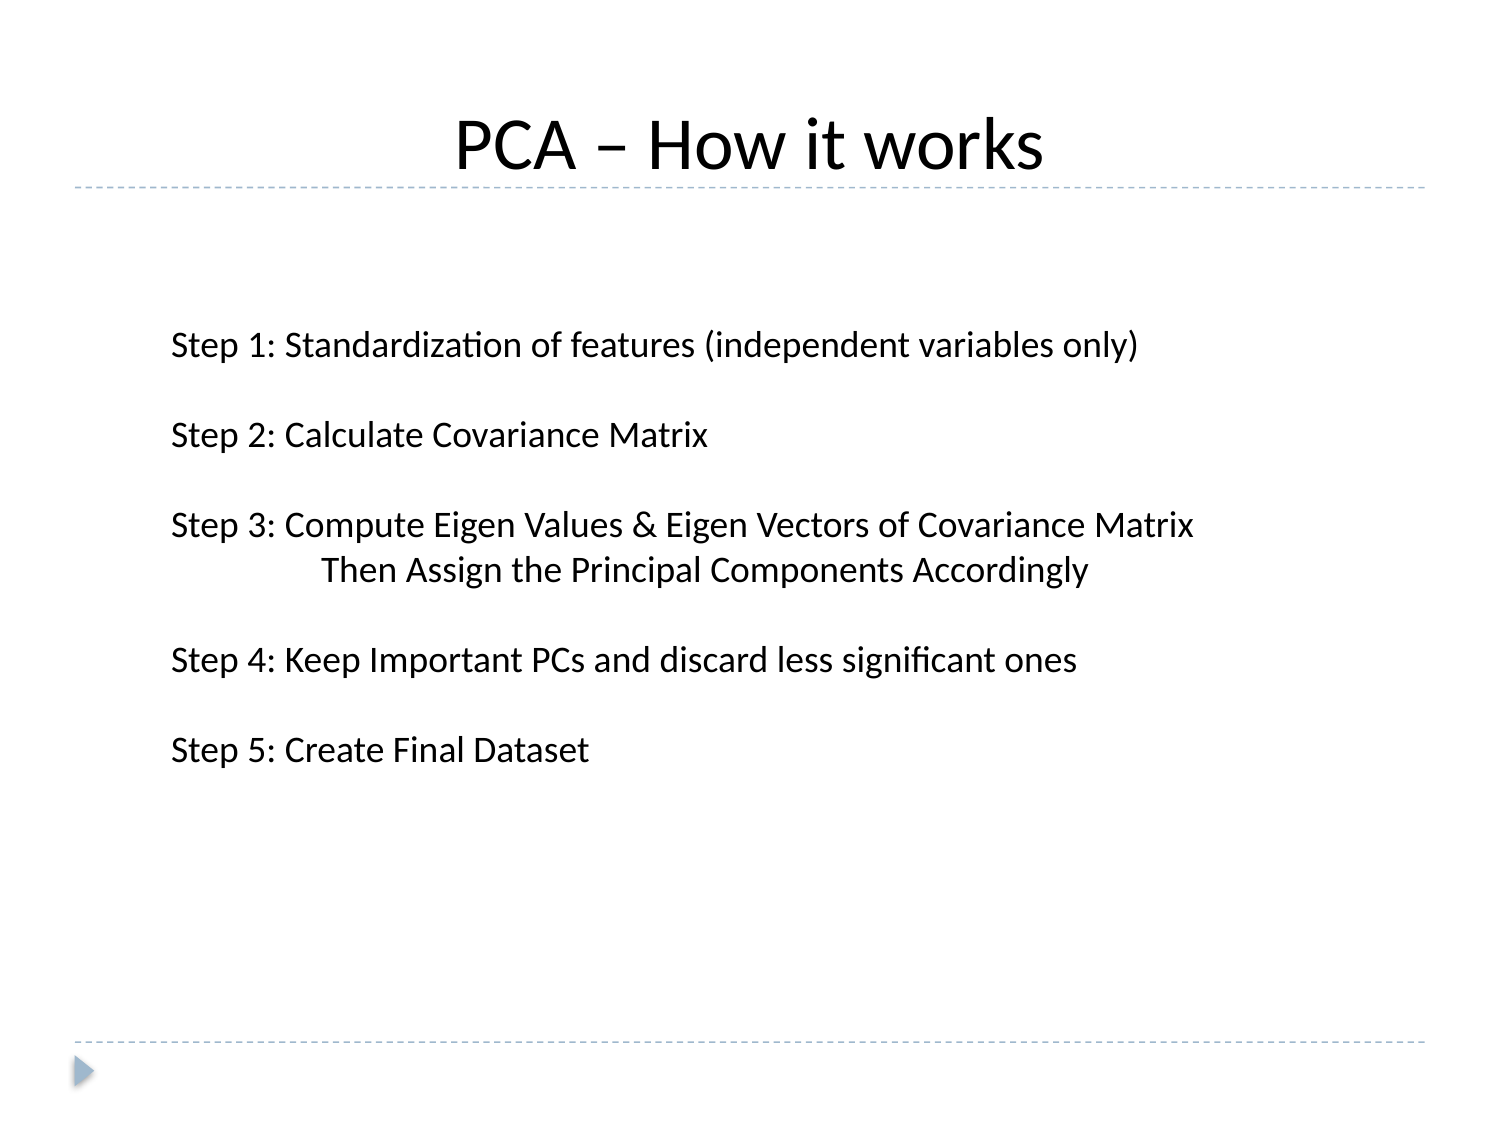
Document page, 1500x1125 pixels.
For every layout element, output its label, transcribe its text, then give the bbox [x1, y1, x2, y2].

text_box PCA – How it works [439, 87, 1061, 193]
text_box Step 1: Standardization of features (independent variables only) Step 2: Calculate Covariance Matrix Step 3: Compute Eigen Values & Eigen Vectors of Covariance Matrix Then Assign the Principal Components Accordingly Step 4: Keep Important PCs and discard less significant ones Step 5: Create Final Dataset [156, 312, 1413, 778]
